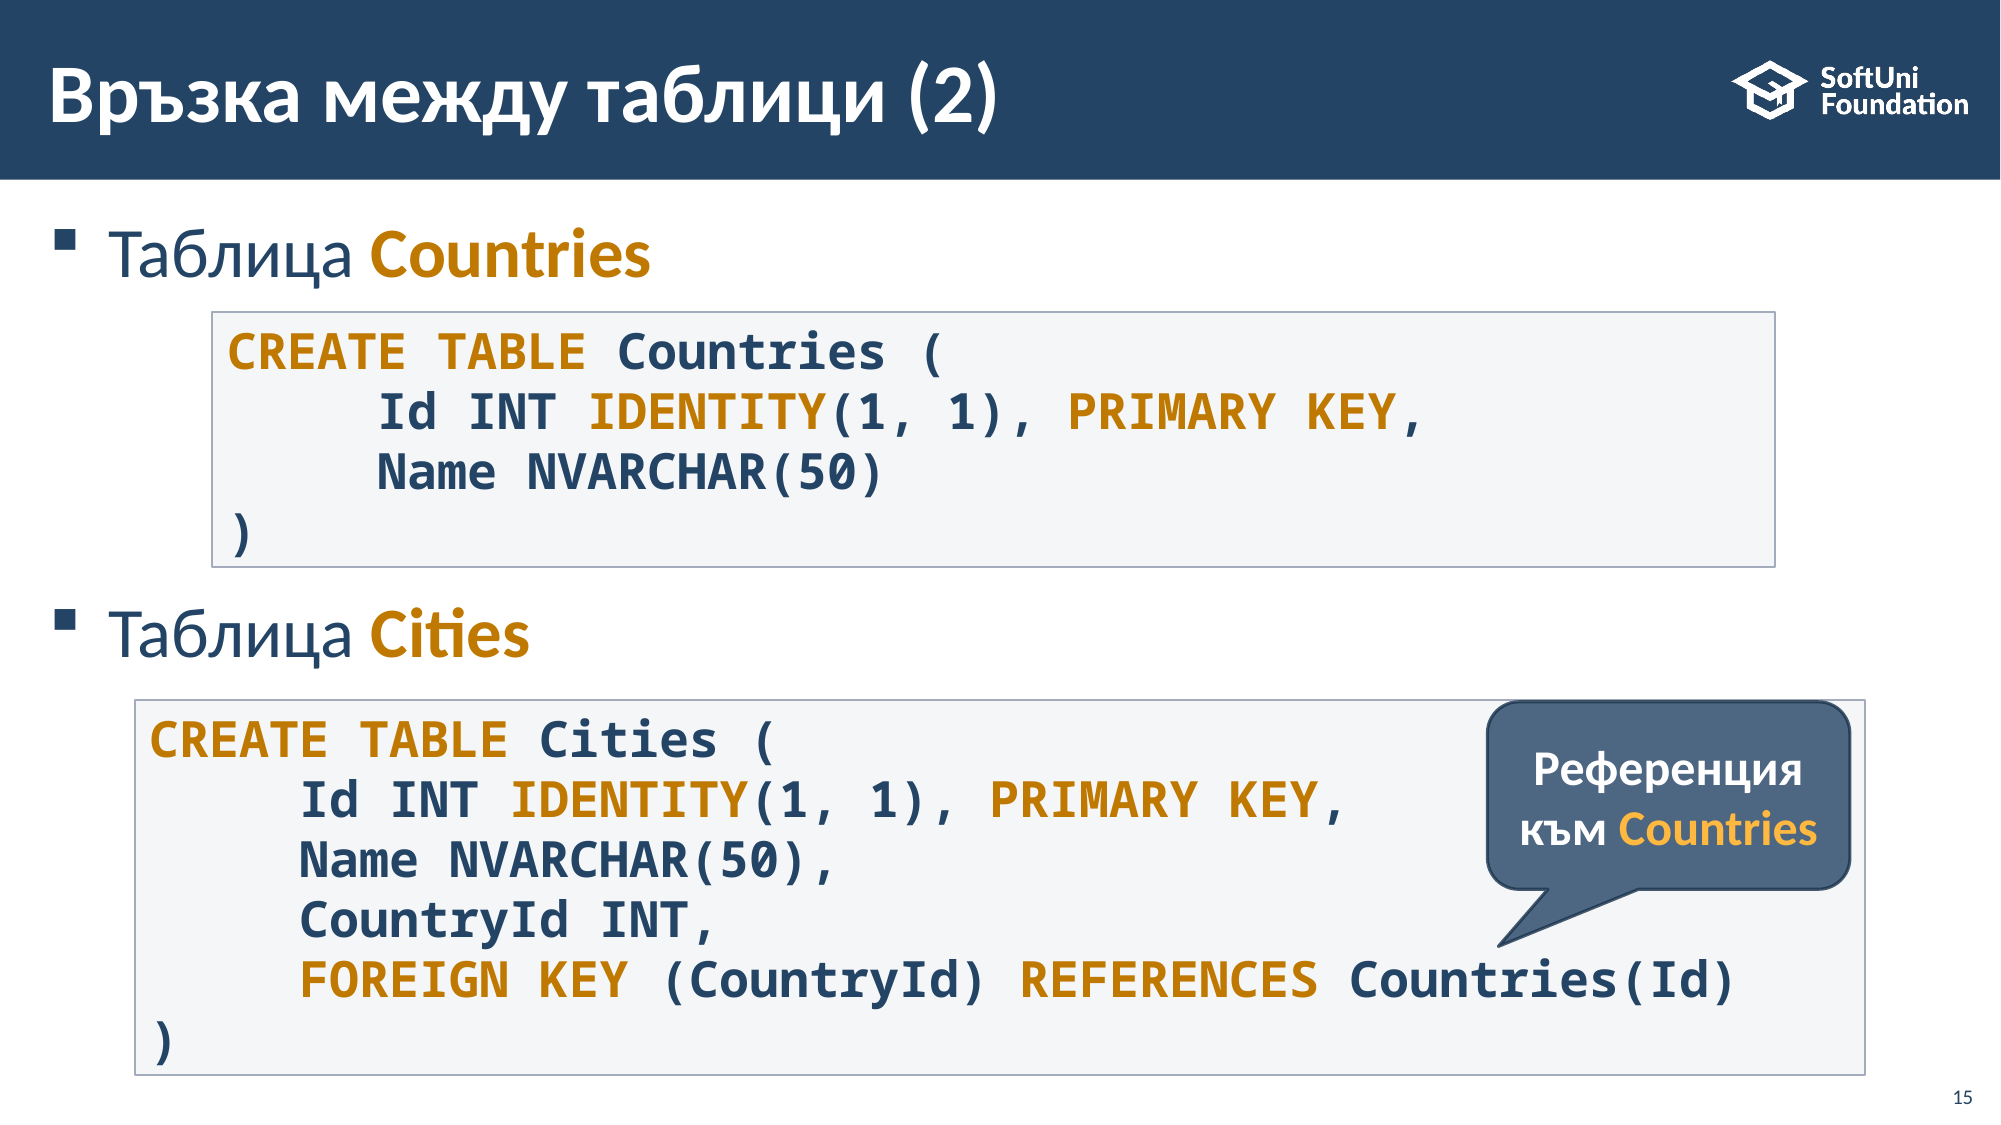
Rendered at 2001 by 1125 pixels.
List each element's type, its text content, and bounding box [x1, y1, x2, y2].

picture [1731, 60, 1968, 120]
title Връзка между таблици (2) [31, 16, 1716, 162]
text_box Референция към Countries [1485, 699, 1852, 949]
text_box CREATE TABLE Countries ( Id INT IDENTITY(1, 1), PRIMARY KEY, Name NVARCHAR(50) ) [212, 312, 1775, 568]
list Таблица Countries Таблица Cities [31, 196, 1970, 1104]
slide_number 15 [1927, 1067, 1989, 1117]
text_box CREATE TABLE Cities ( Id INT IDENTITY(1, 1), PRIMARY KEY, Name NVARCHAR(50), CountryId INT, FOREIGN KEY (CountryId) REFERENCES Countries(Id) ) [134, 699, 1866, 1075]
